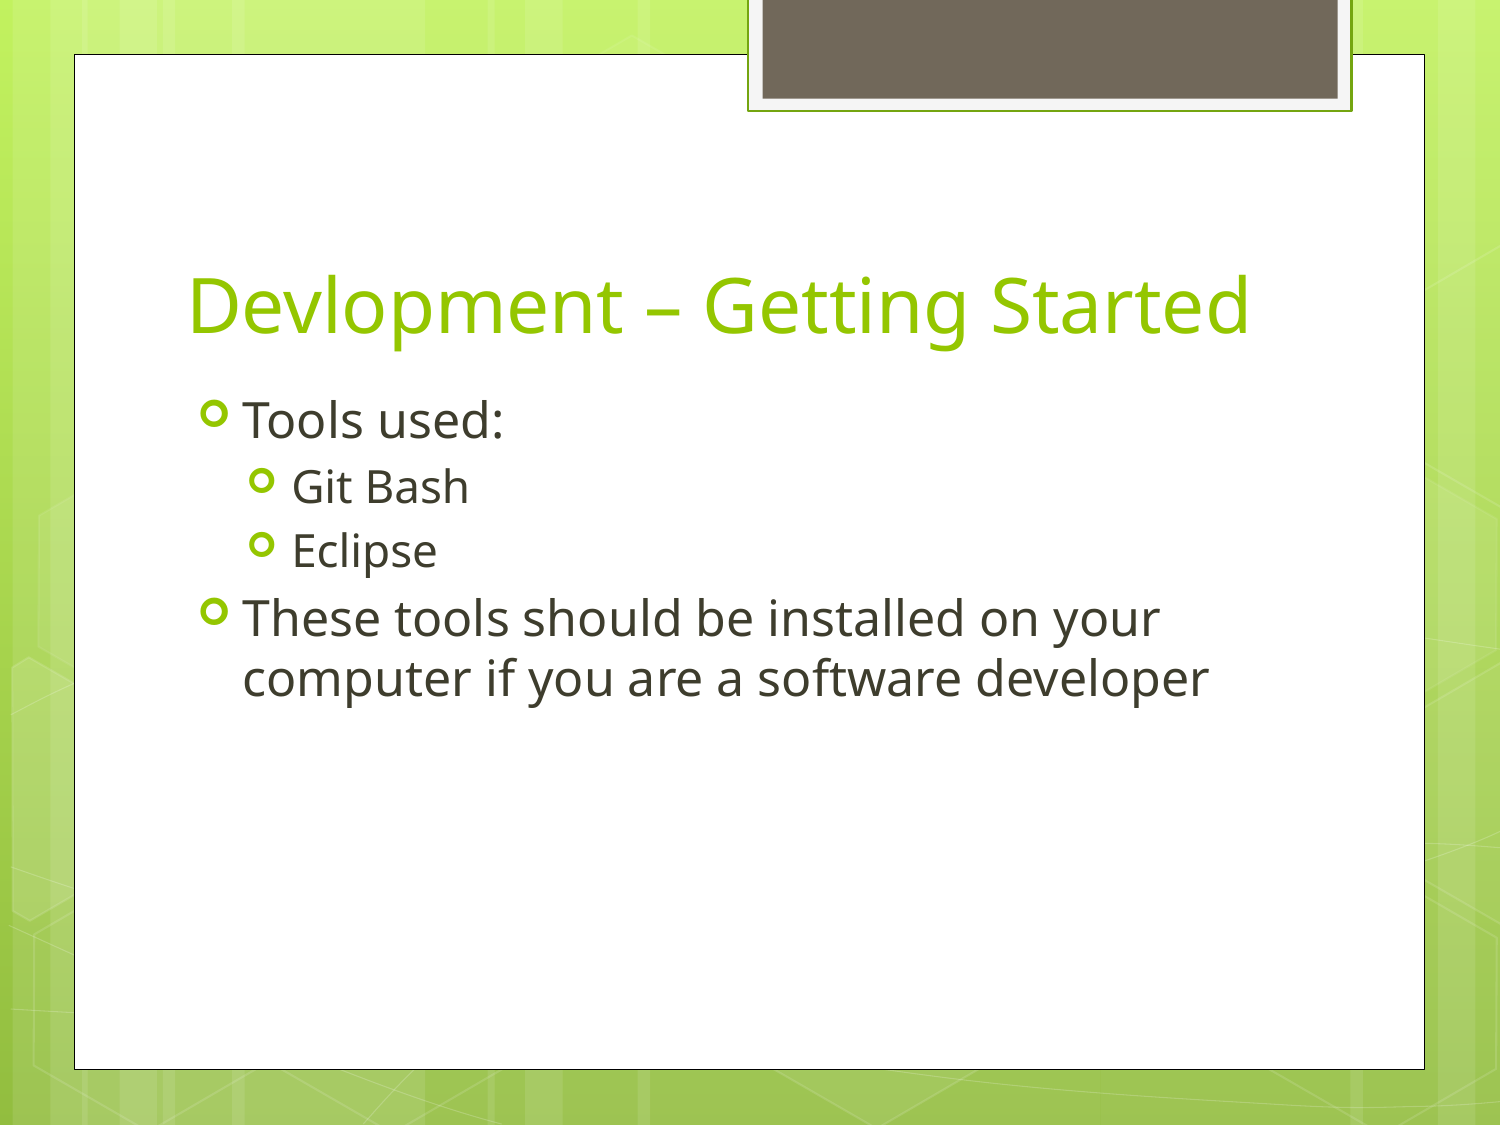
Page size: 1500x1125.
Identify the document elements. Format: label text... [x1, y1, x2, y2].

title Devlopment – Getting Started [171, 168, 1324, 357]
list Tools used: Git Bash Eclipse These tools should be installed on your computer if you are a software developer [171, 381, 1283, 957]
